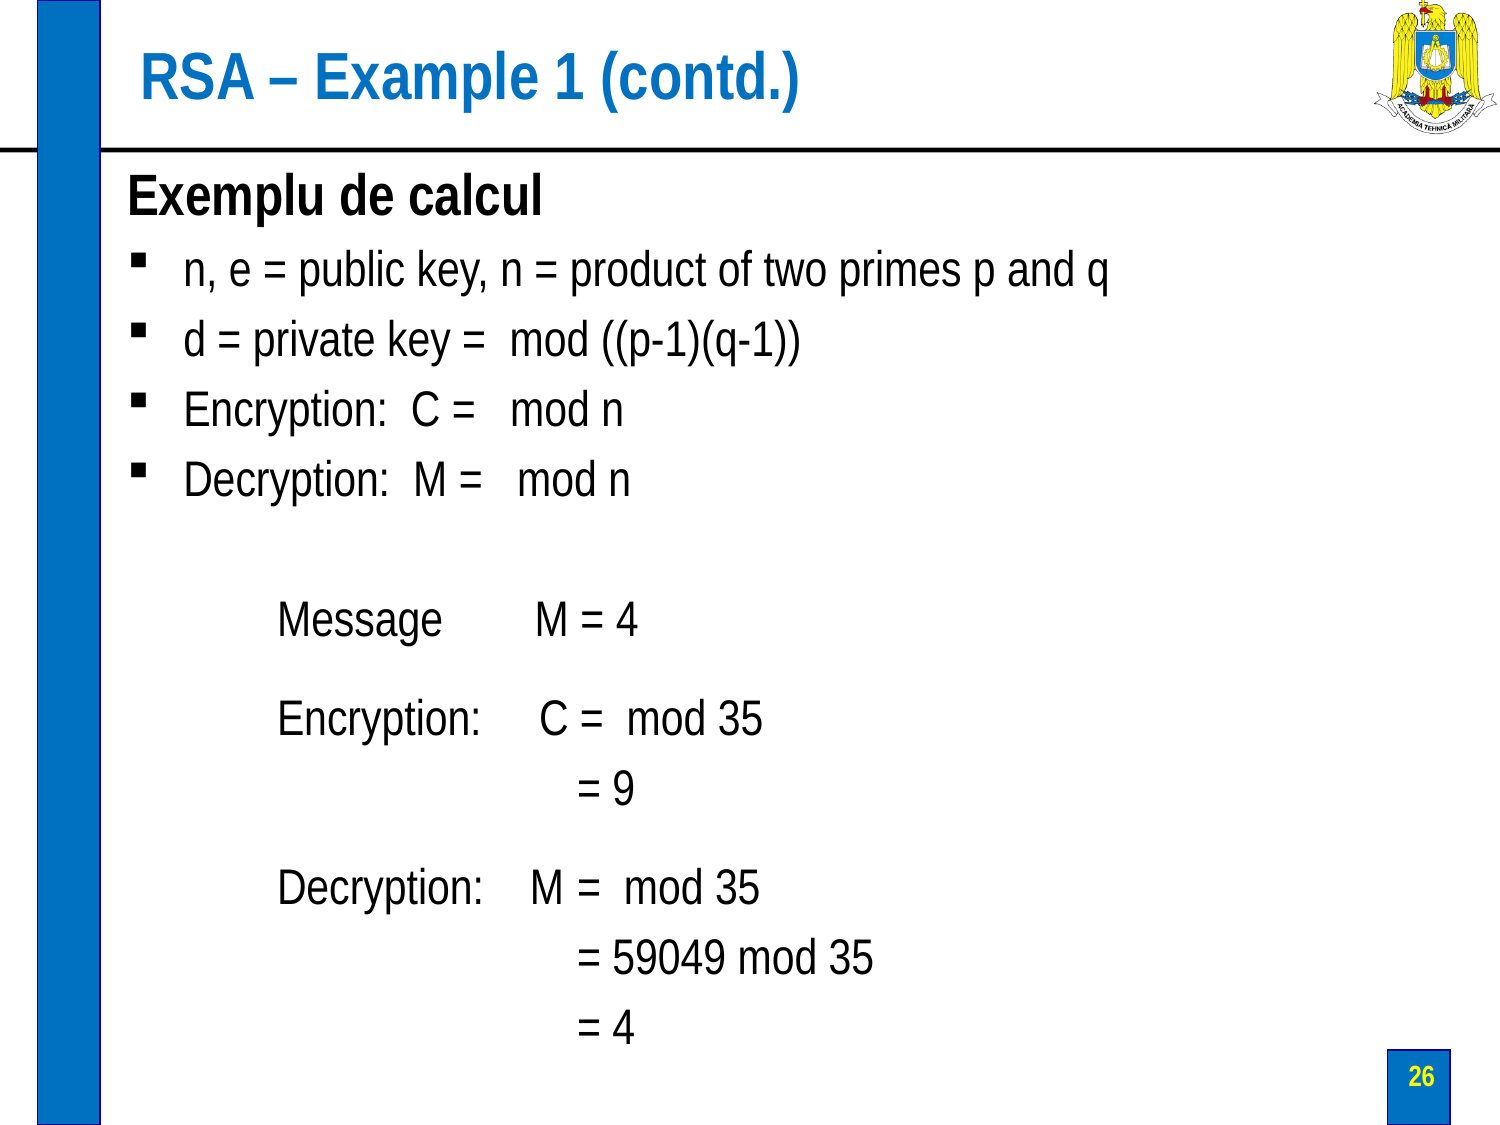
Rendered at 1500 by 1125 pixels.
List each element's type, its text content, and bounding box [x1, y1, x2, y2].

picture [1374, 0, 1500, 137]
slide_number 26 [1374, 1049, 1451, 1101]
title RSA – Example 1 (contd.) [125, 10, 1376, 136]
